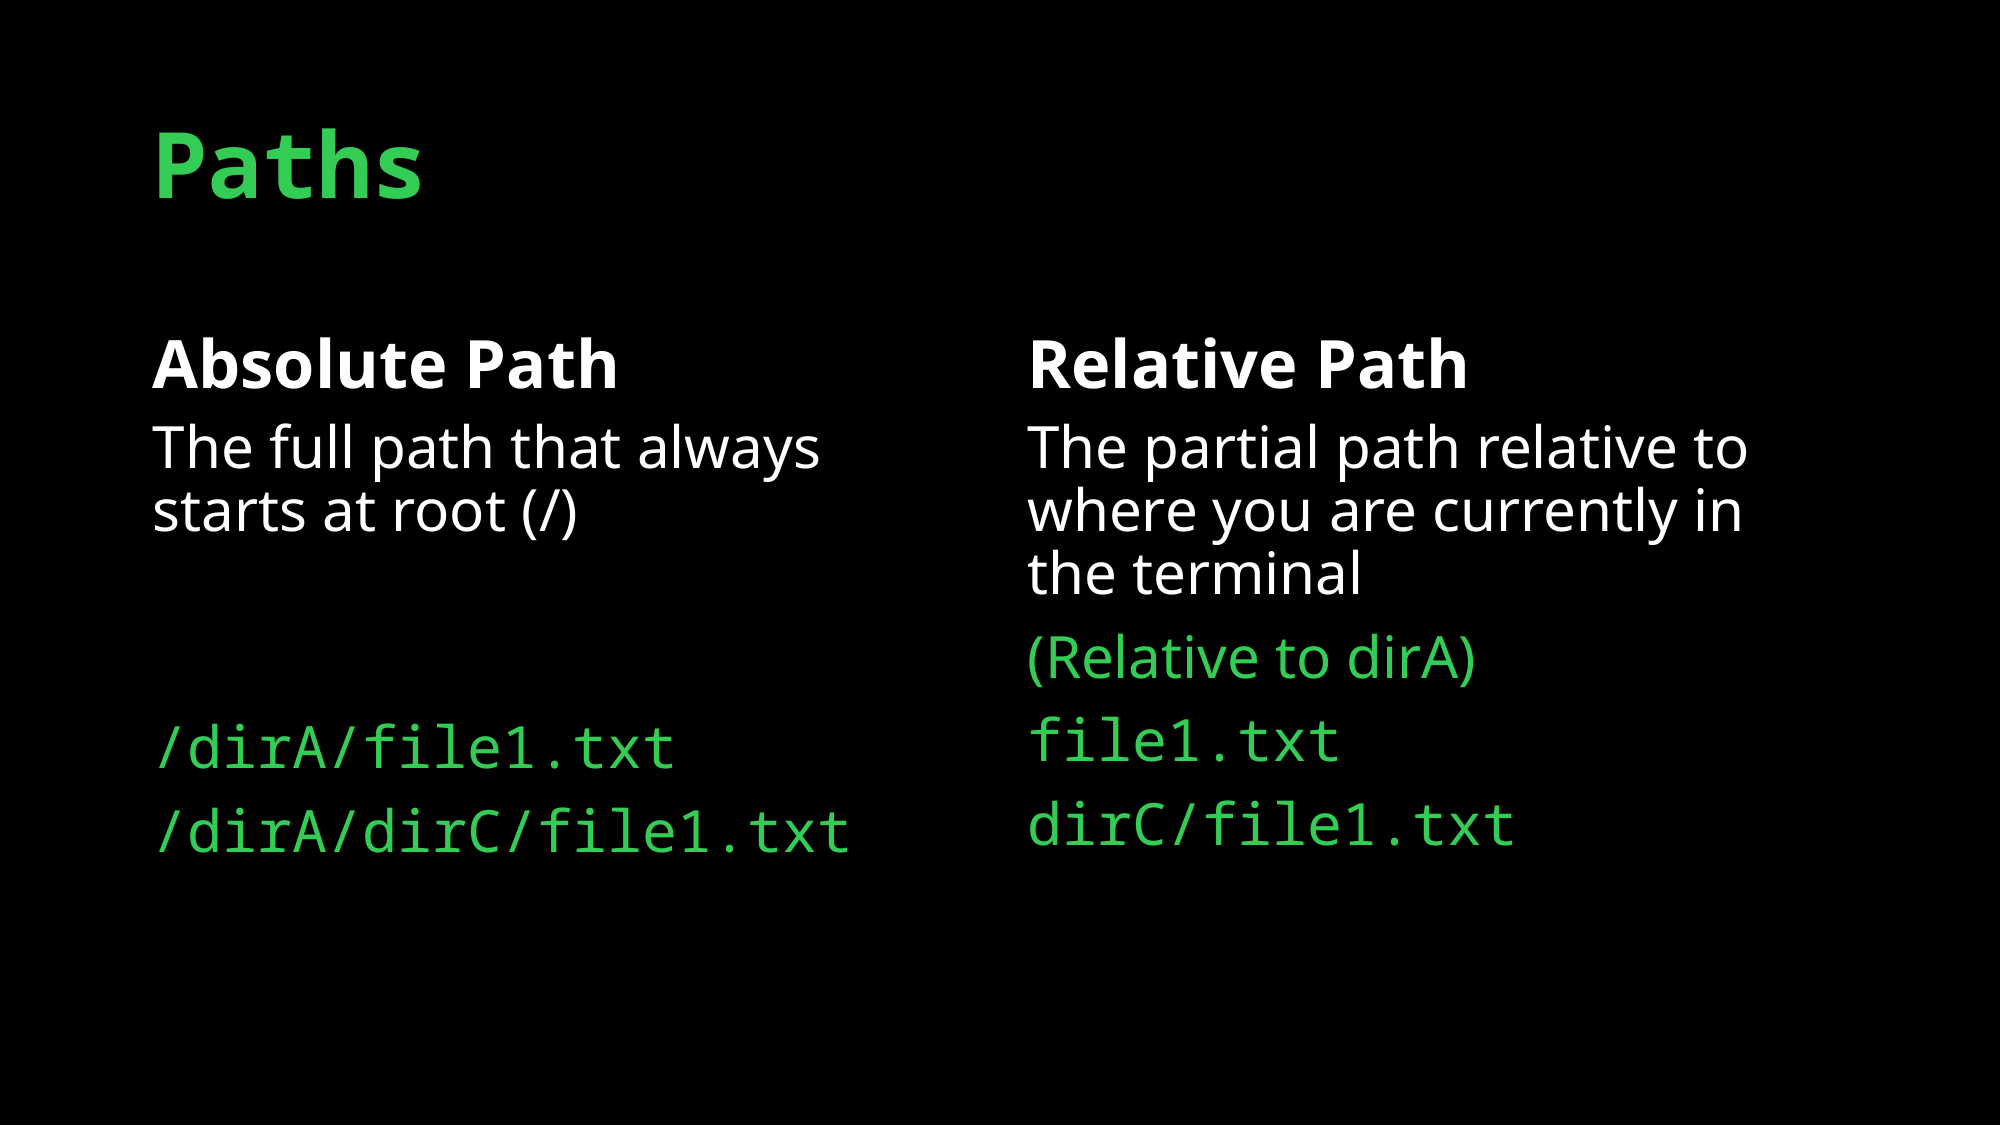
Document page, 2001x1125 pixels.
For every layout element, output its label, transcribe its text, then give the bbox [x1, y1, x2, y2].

list The partial path relative to where you are currently in the terminal (Relative to dirA) file1.txt dirC/file1.txt [1012, 410, 1863, 1016]
title Paths [137, 59, 1863, 278]
list The full path that always starts at root (/) /dirA/file1.txt /dirA/dirC/file1.txt [137, 410, 984, 1016]
list Relative Path [1012, 275, 1863, 410]
list Absolute Path [137, 275, 984, 410]
